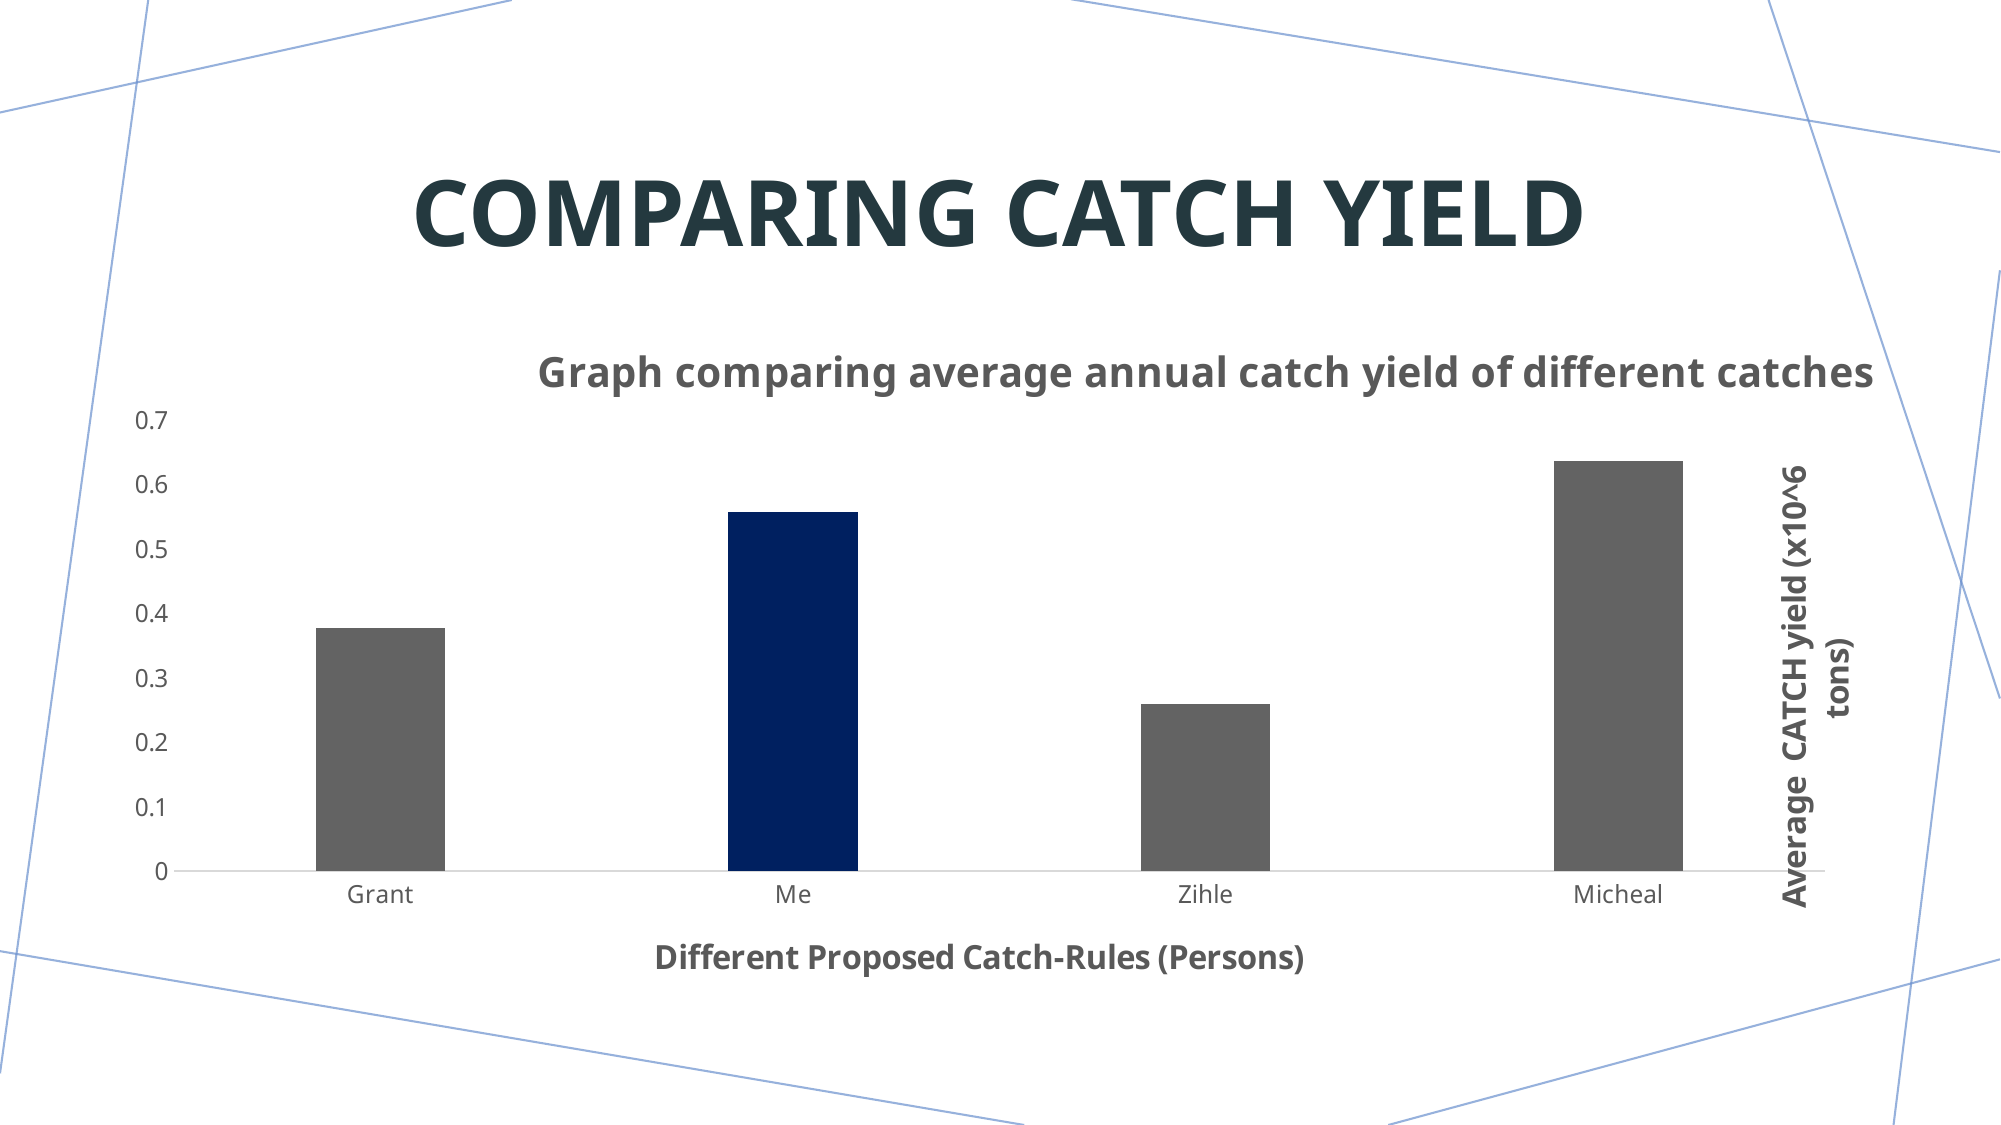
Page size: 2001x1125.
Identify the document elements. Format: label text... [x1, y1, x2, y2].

chart [97, 329, 1882, 990]
title Comparing CATCH Yield [373, 102, 1627, 329]
